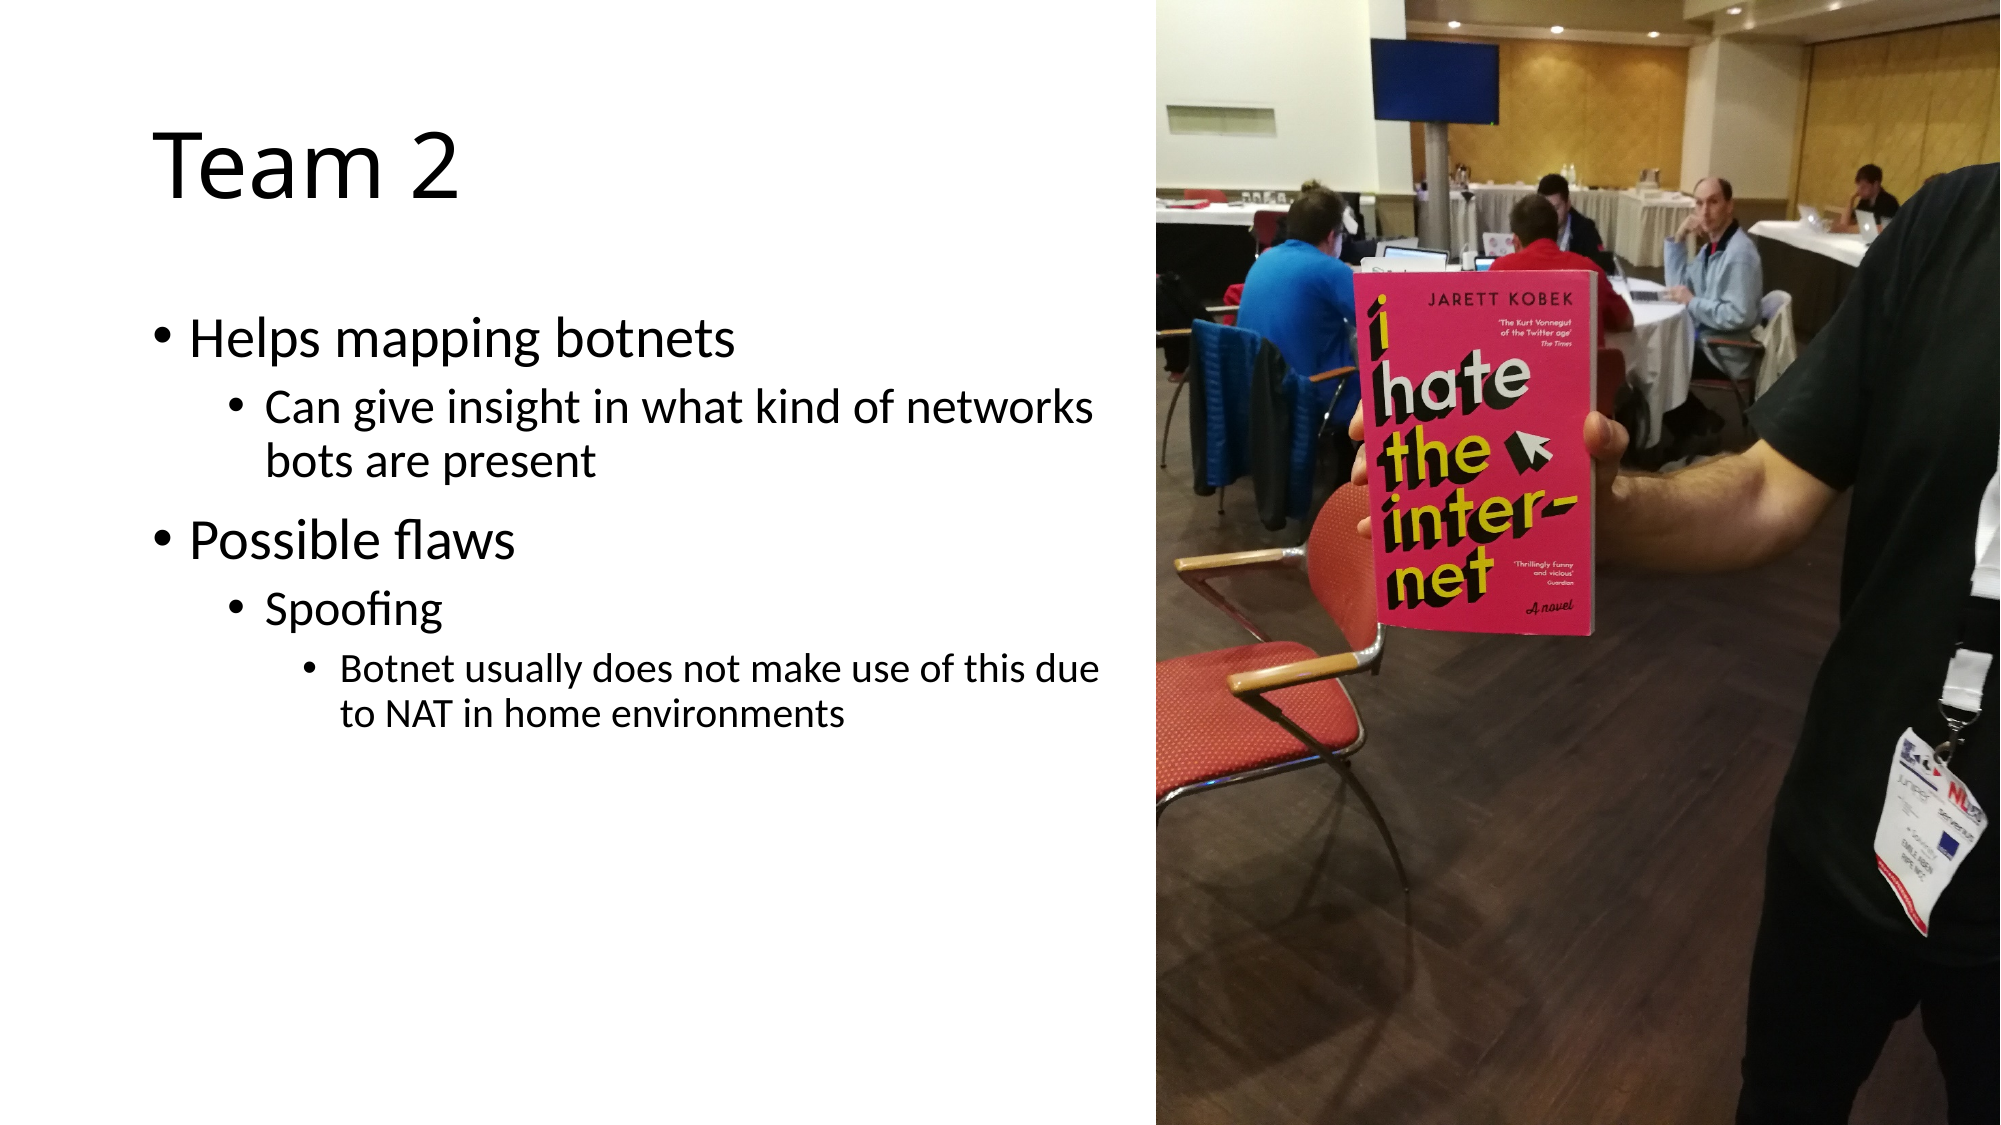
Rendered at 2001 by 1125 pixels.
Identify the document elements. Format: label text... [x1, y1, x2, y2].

picture [1156, 0, 2000, 1125]
title Team 2 [137, 59, 1156, 278]
list Helps mapping botnets Can give insight in what kind of networks bots are present Possible flaws Spoofing Botnet usually does not make use of this due to NAT in home environments [137, 299, 1136, 1014]
